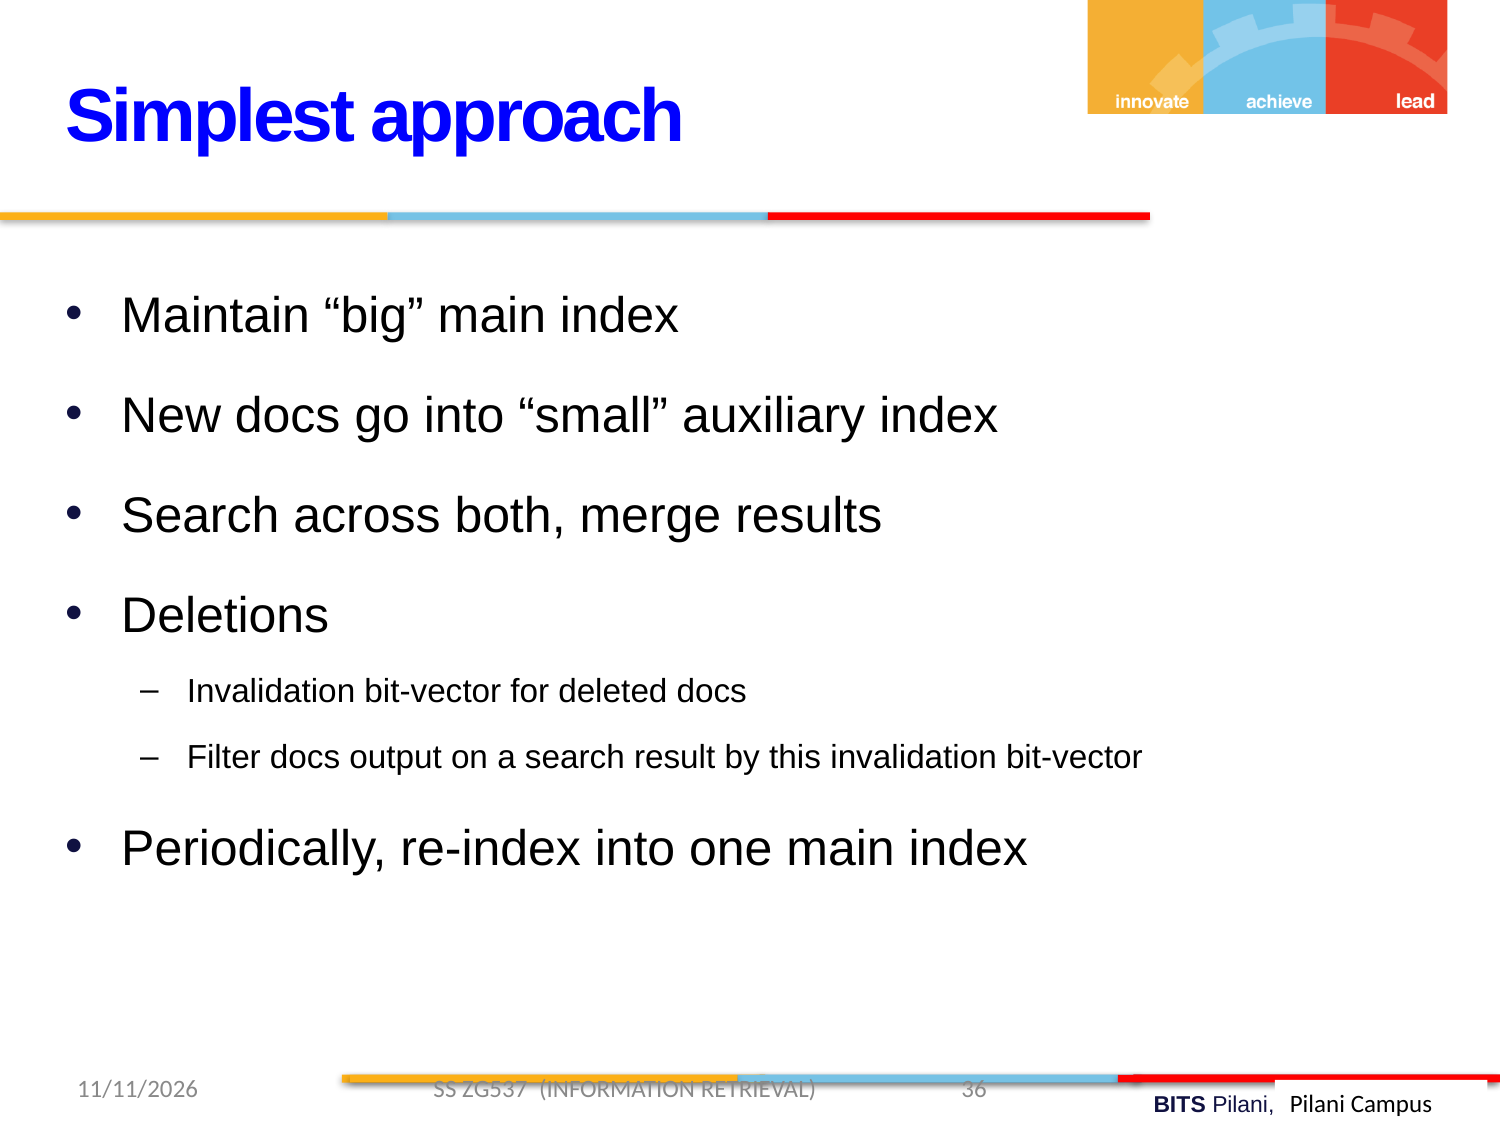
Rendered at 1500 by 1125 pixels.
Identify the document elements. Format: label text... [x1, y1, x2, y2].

list Simplest approach [50, 24, 1088, 213]
text_box 2/9/2019 SS ZG537 (INFORMATION RETRIEVAL) 36 [62, 1072, 1050, 1125]
list Maintain “big” main index New docs go into “small” auxiliary index Search across both, merge results Deletions Invalidation bit-vector for deleted docs Filter docs output on a search result by this invalidation bit-vector Periodically, re-index into one main index [50, 245, 1400, 988]
text_box Pilani Campus [1274, 1079, 1488, 1125]
picture [1087, 0, 1448, 114]
